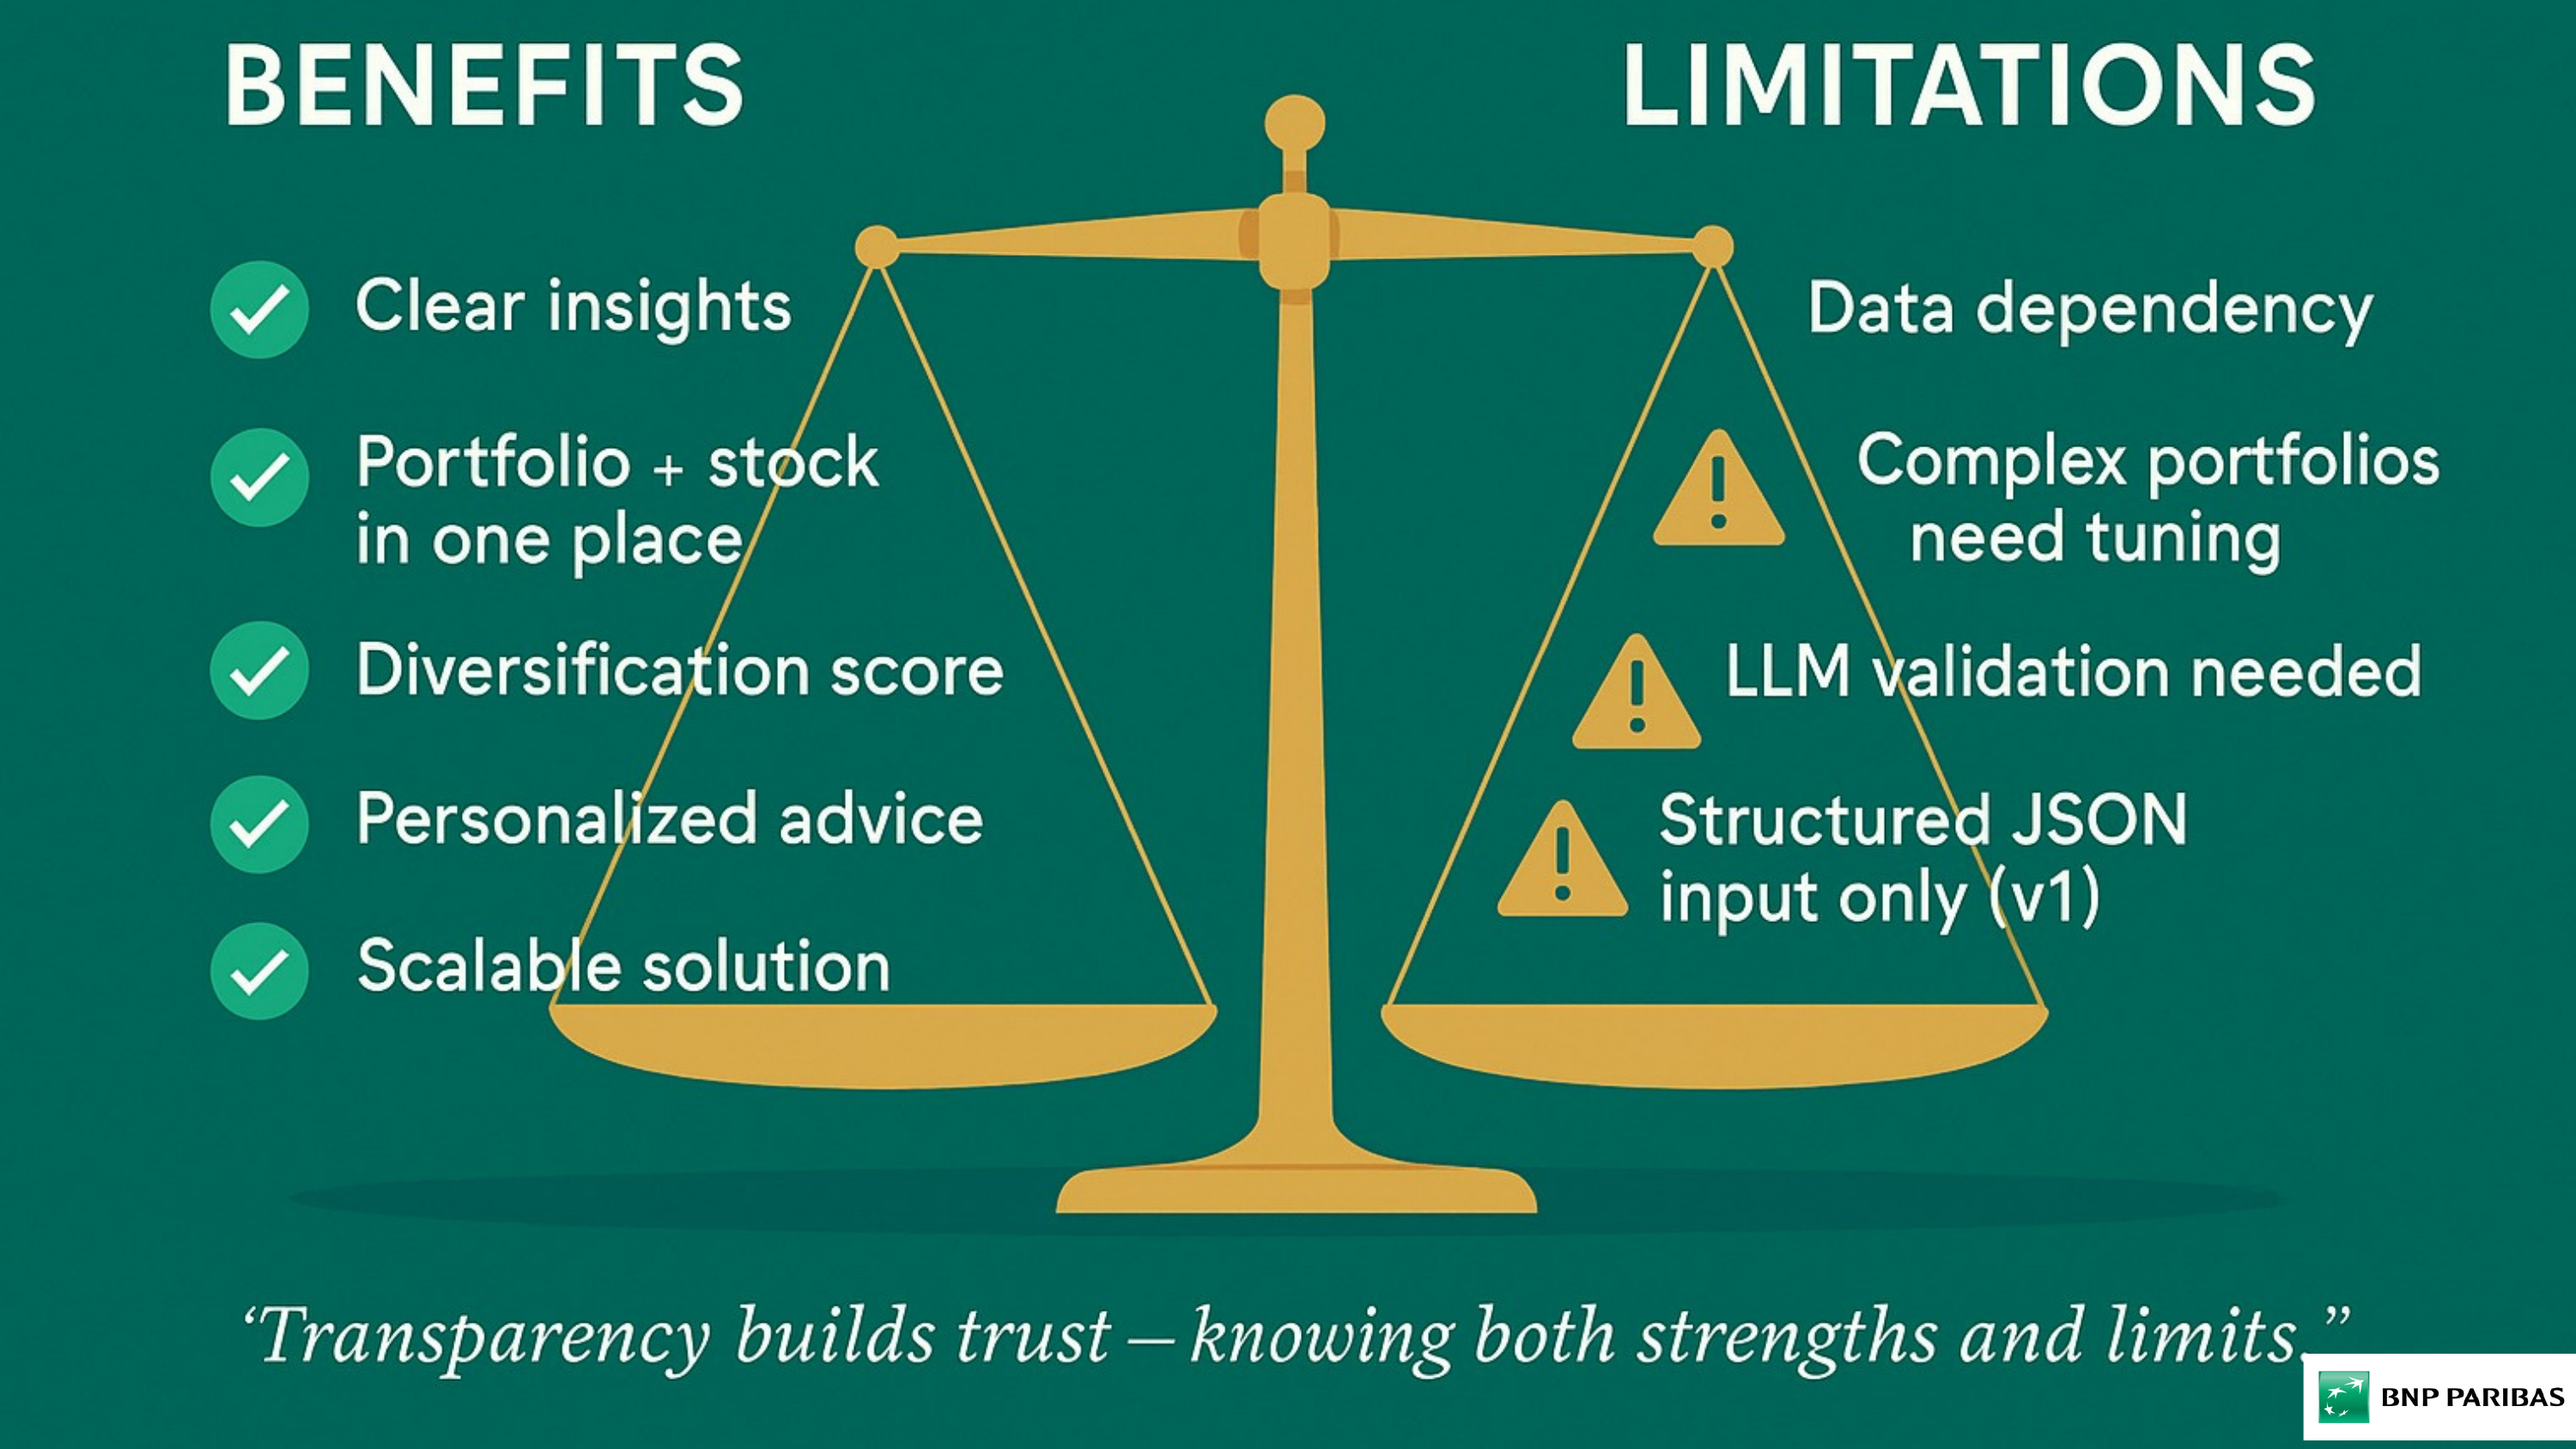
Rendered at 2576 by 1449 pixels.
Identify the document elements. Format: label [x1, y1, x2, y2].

text_box [2303, 1354, 2576, 1440]
text_box [0, 0, 2576, 1449]
